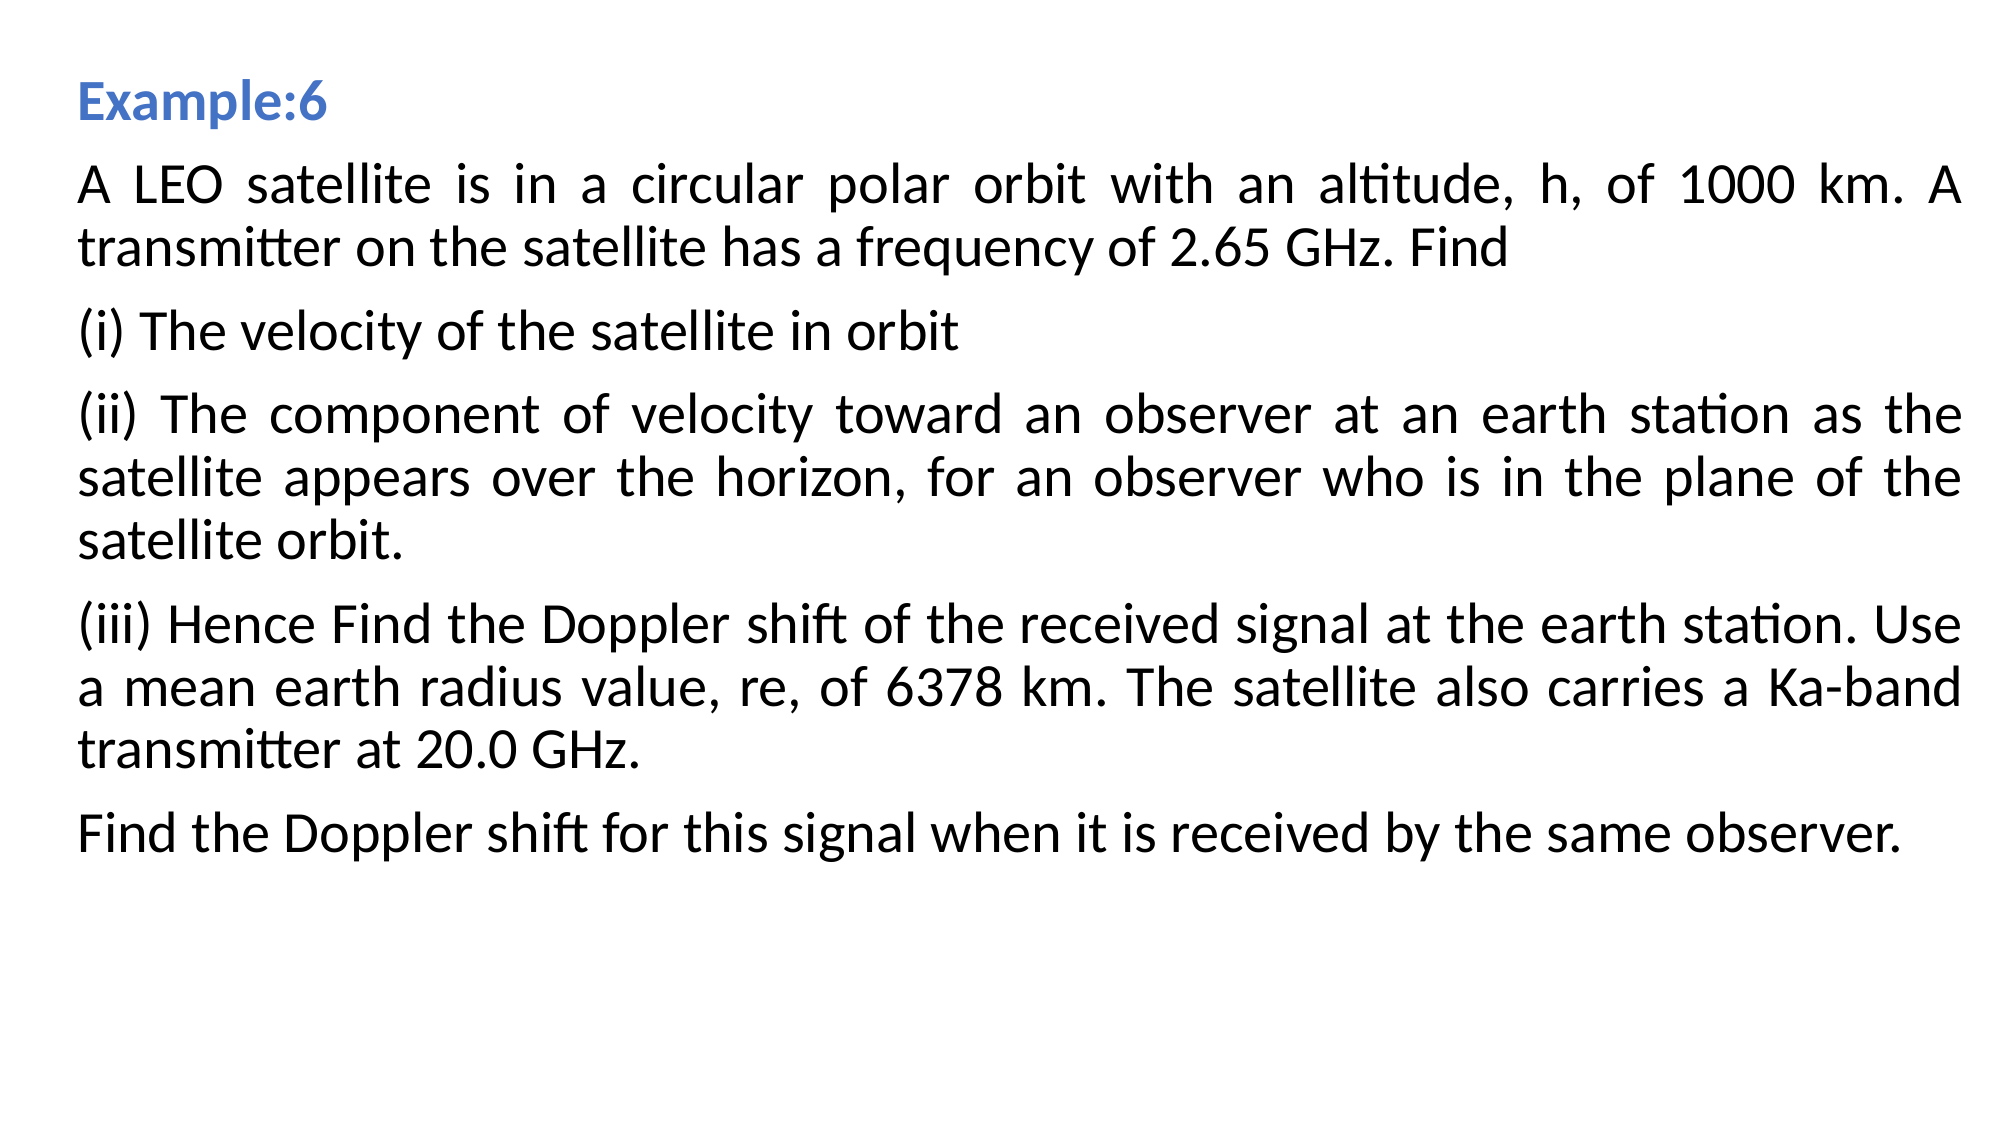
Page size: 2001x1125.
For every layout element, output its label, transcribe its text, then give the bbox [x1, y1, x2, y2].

list Example:6 A LEO satellite is in a circular polar orbit with an altitude, h, of 1000 km. A transmitter on the satellite has a frequency of 2.65 GHz. Find (i) The velocity of the satellite in orbit (ii) The component of velocity toward an observer at an earth station as the satellite appears over the horizon, for an observer who is in the plane of the satellite orbit. (iii) Hence Find the Doppler shift of the received signal at the earth station. Use a mean earth radius value, re, of 6378 km. The satellite also carries a Ka-band transmitter at 20.0 GHz. Find the Doppler shift for this signal when it is received by the same observer. [62, 62, 1979, 1094]
